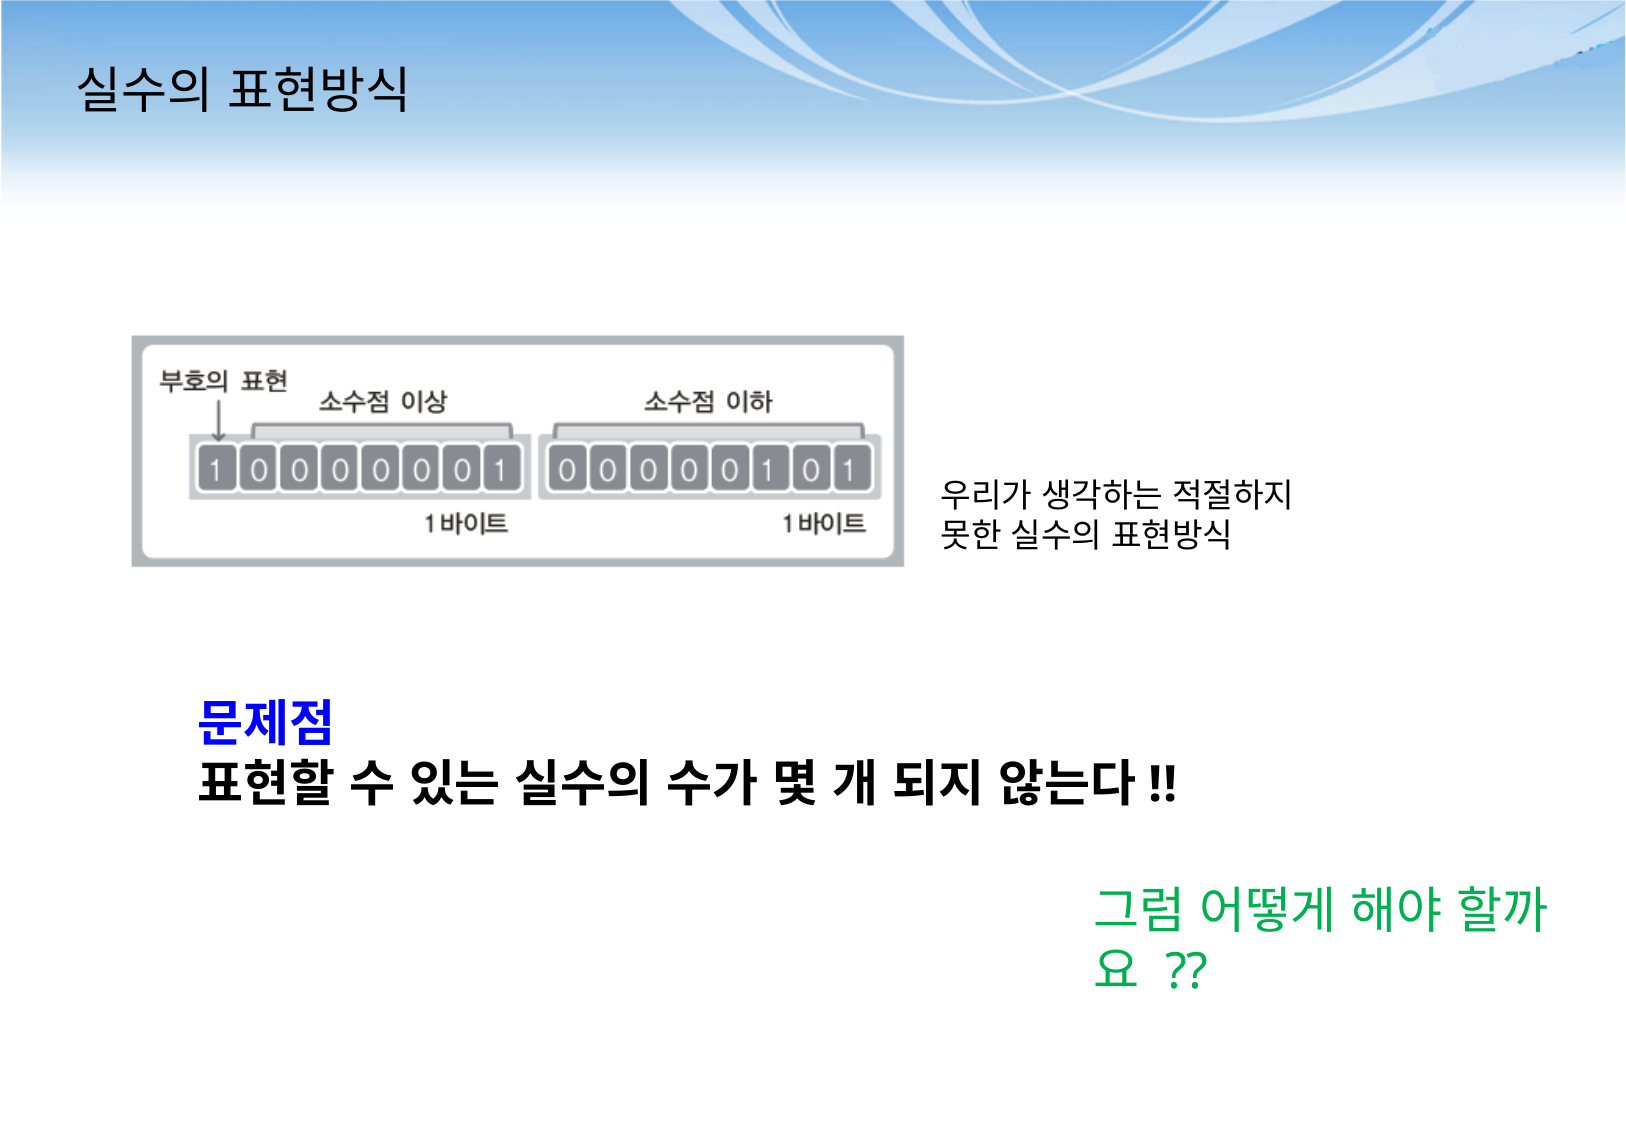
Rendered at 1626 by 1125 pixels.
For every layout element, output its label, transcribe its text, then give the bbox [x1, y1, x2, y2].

title 실수의 표현방식 [60, 48, 1001, 130]
picture [0, 0, 1626, 1125]
text_box 우리가 생각하는 적절하지 못한 실수의 표현방식 [925, 466, 1310, 562]
text_box 그럼 어떻게 해야 할까요 ?? [1078, 871, 1625, 1007]
text_box 문제점 표현할 수 있는 실수의 수가 몇 개 되지 않는다!! [182, 683, 1193, 819]
